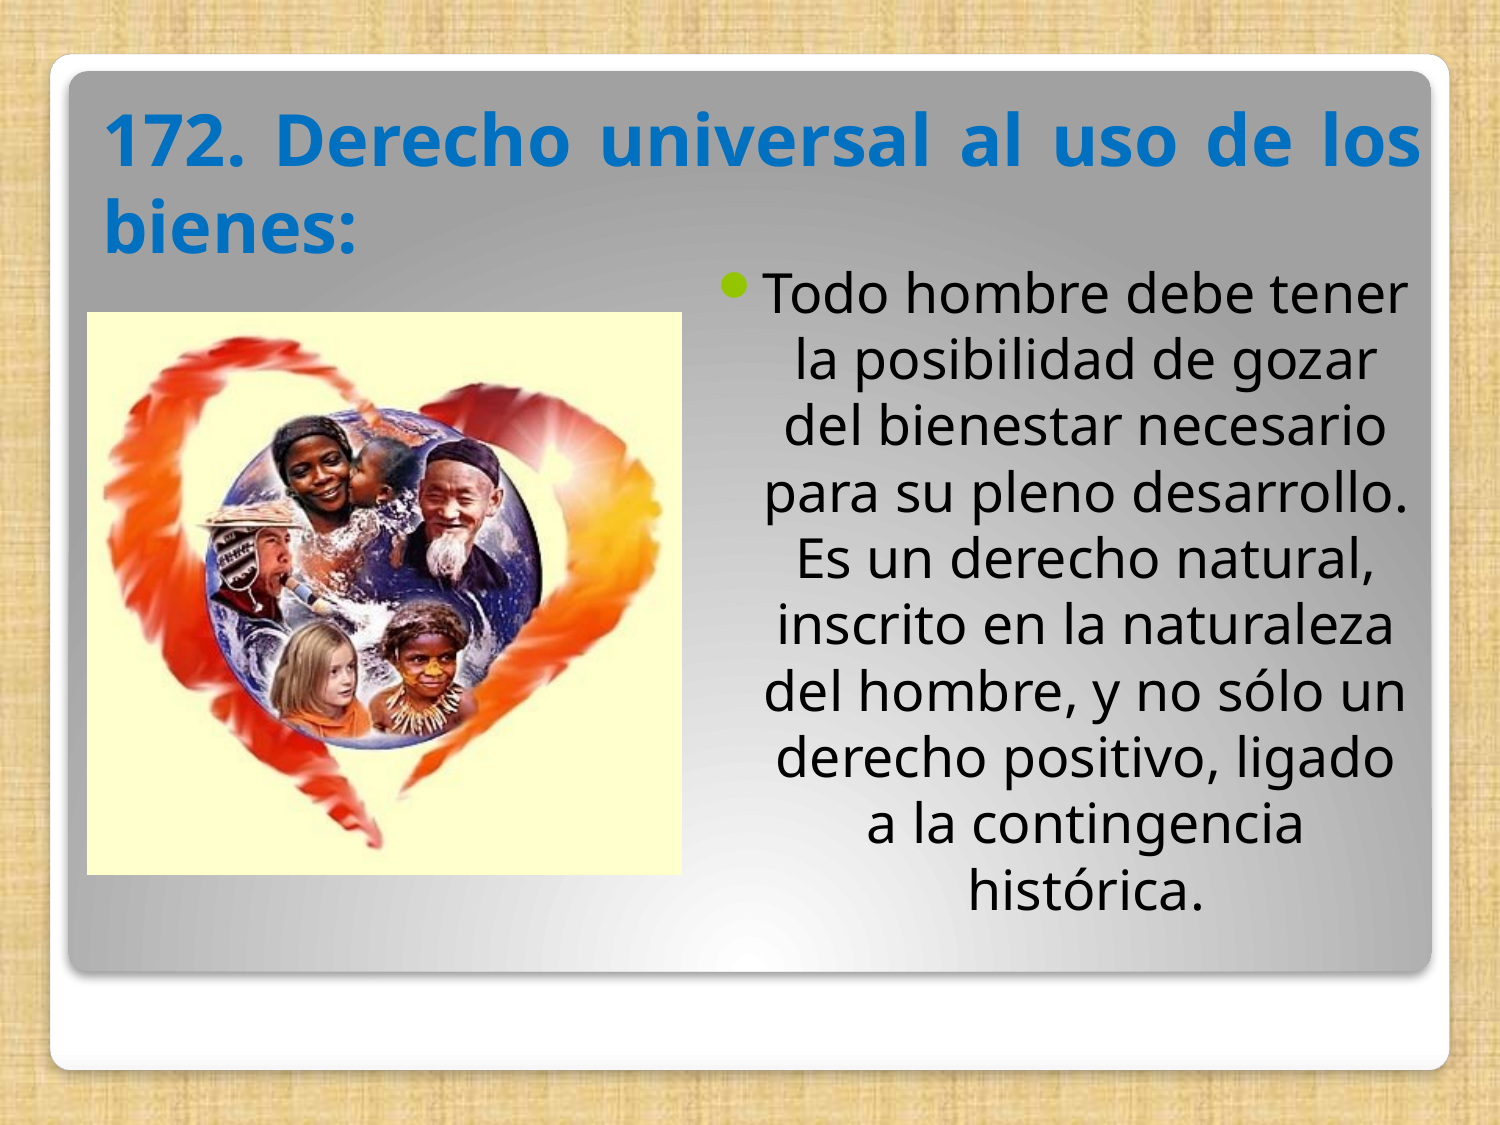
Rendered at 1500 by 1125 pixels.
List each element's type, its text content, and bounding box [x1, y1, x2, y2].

title 172. Derecho universal al uso de los bienes: [87, 87, 1438, 275]
list Todo hombre debe tener la posibilidad de gozar del bienestar necesario para su pleno desarrollo. Es un derecho natural, inscrito en la naturaleza del hombre, y no sólo un derecho positivo, ligado a la contingencia histórica. [687, 243, 1425, 986]
picture [0, 0, 1500, 1125]
